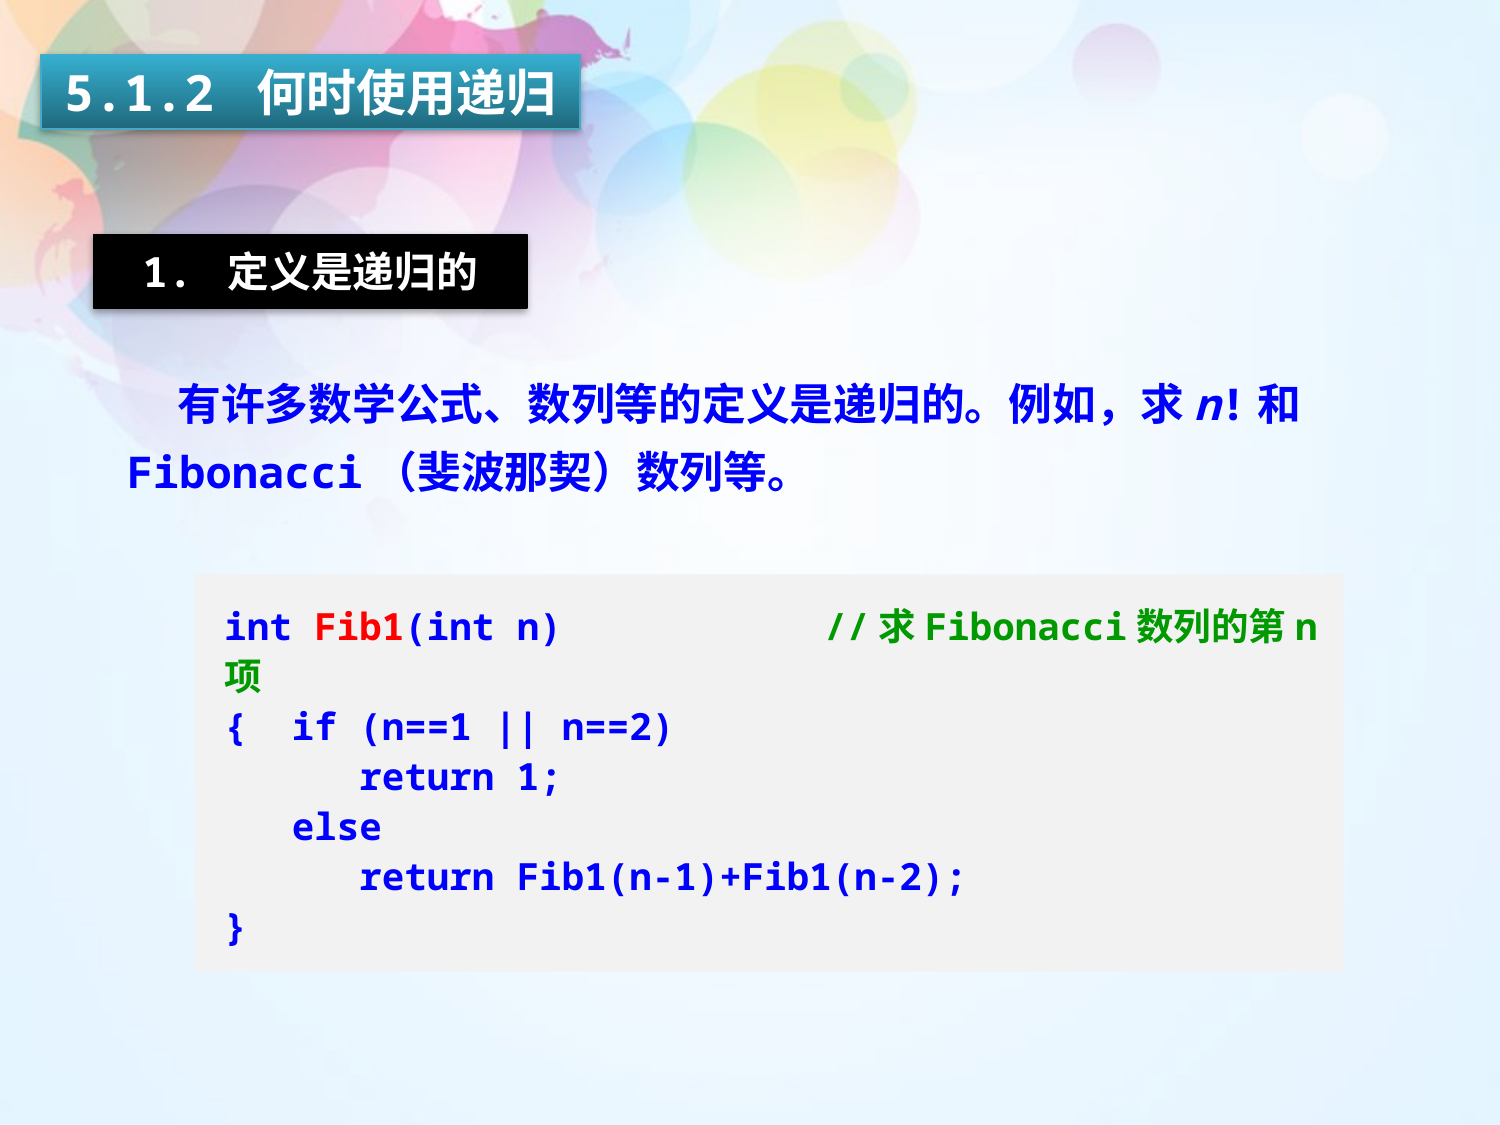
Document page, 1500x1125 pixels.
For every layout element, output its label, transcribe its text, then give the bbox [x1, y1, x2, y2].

text_box 1. 定义是递归的 [93, 234, 528, 309]
text_box 5.1.2 何时使用递归 [40, 54, 581, 130]
text_box int Fib1(int n) //求Fibonacci数列的第n项 { if (n==1 || n==2) return 1; else return Fib1(n-1)+Fib1(n-2); } [193, 572, 1345, 974]
text_box 有许多数学公式、数列等的定义是递归的。例如，求n!和Fibonacci（斐波那契）数列等。 [112, 352, 1376, 505]
